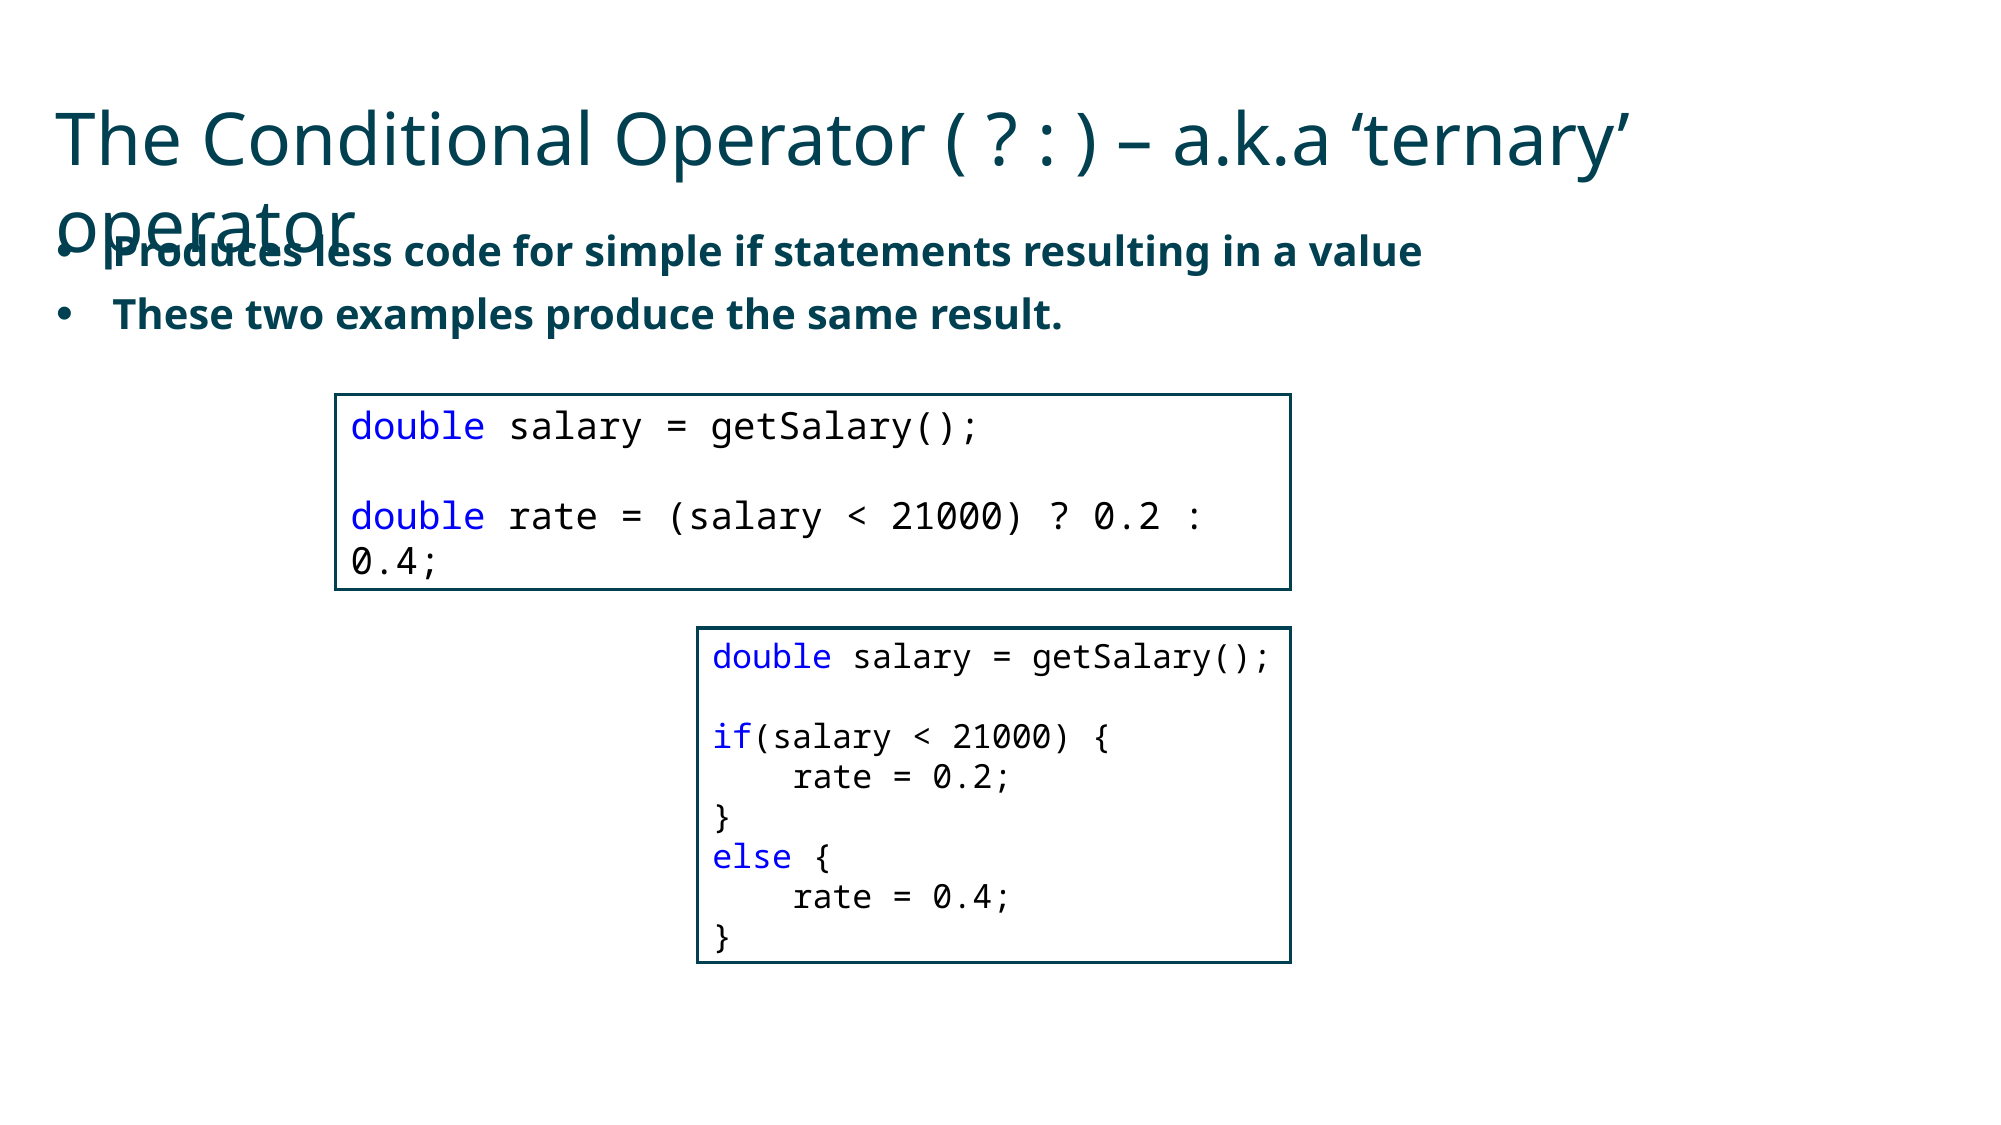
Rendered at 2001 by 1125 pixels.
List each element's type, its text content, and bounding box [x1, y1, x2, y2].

list Produces less code for simple if statements resulting in a value These two examples produce the same result. [55, 224, 1946, 348]
title The Conditional Operator ( ? : ) – a.k.a ‘ternary’ operator [55, 92, 1946, 224]
text_box double salary = getSalary(); if(salary < 21000) { rate = 0.2; } else { rate = 0.4; } [697, 627, 1292, 963]
text_box double salary = getSalary(); double rate = (salary < 21000) ? 0.2 : 0.4; [335, 394, 1292, 591]
